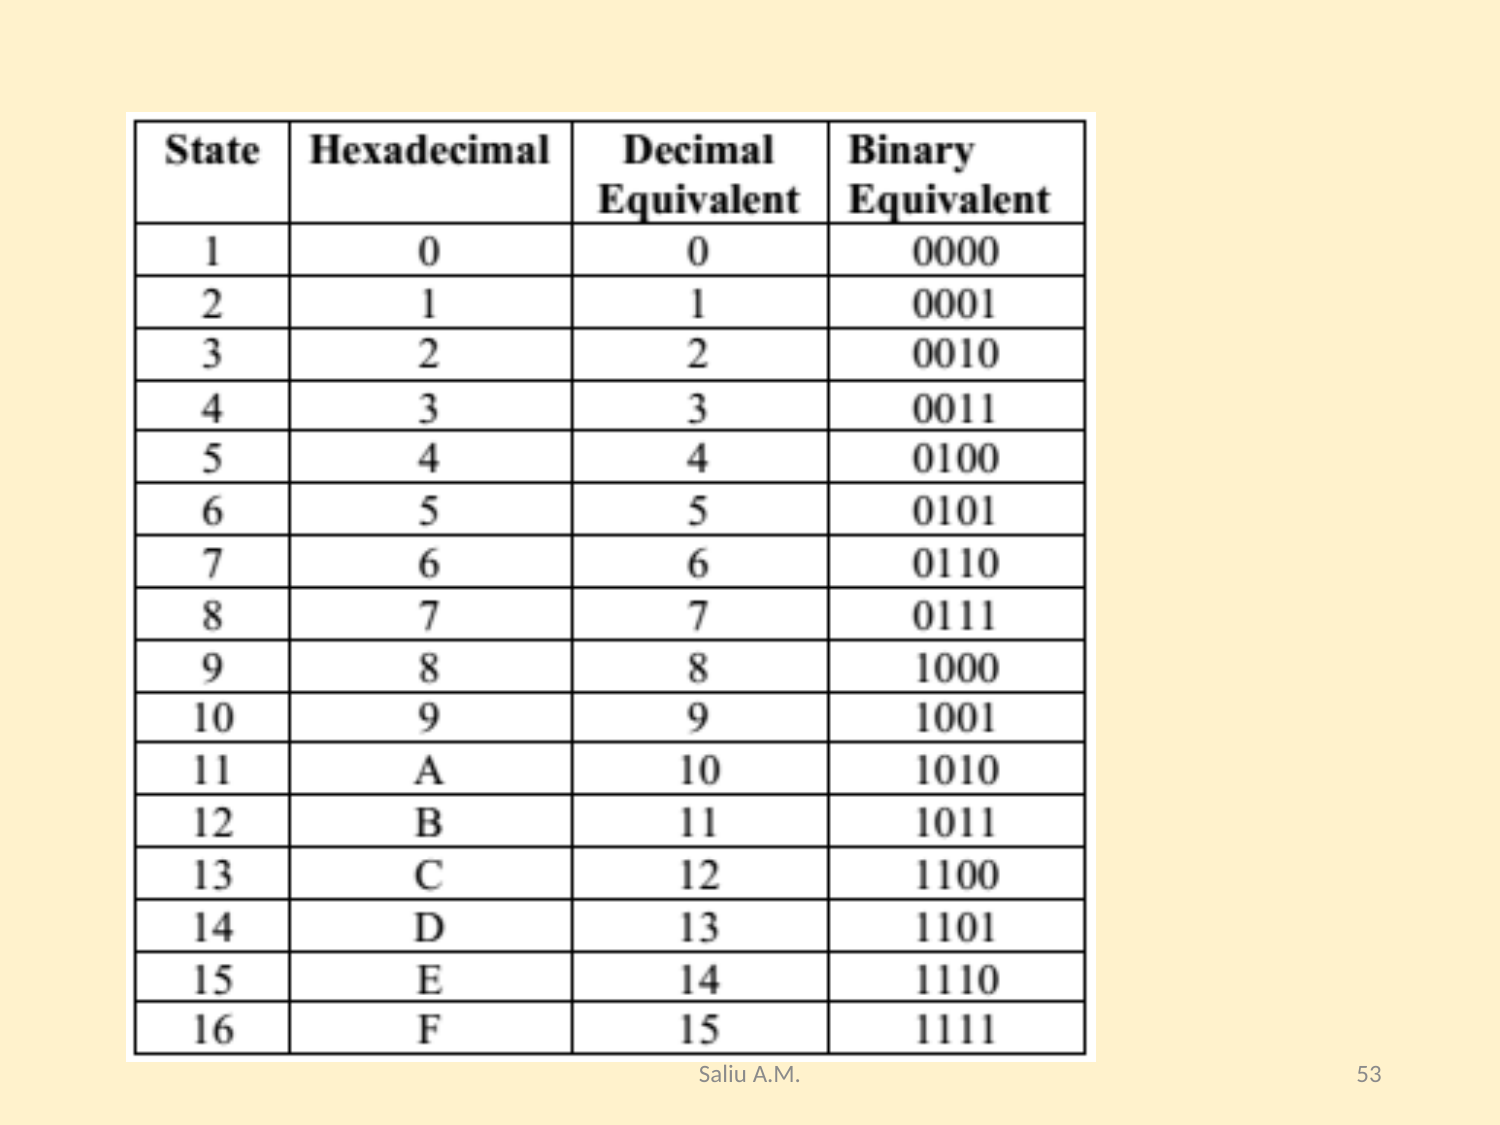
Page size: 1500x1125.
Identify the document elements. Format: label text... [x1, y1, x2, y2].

picture [126, 112, 1096, 1062]
slide_number 53 [1059, 1042, 1397, 1103]
footer Saliu A.M. [496, 1062, 1004, 1103]
